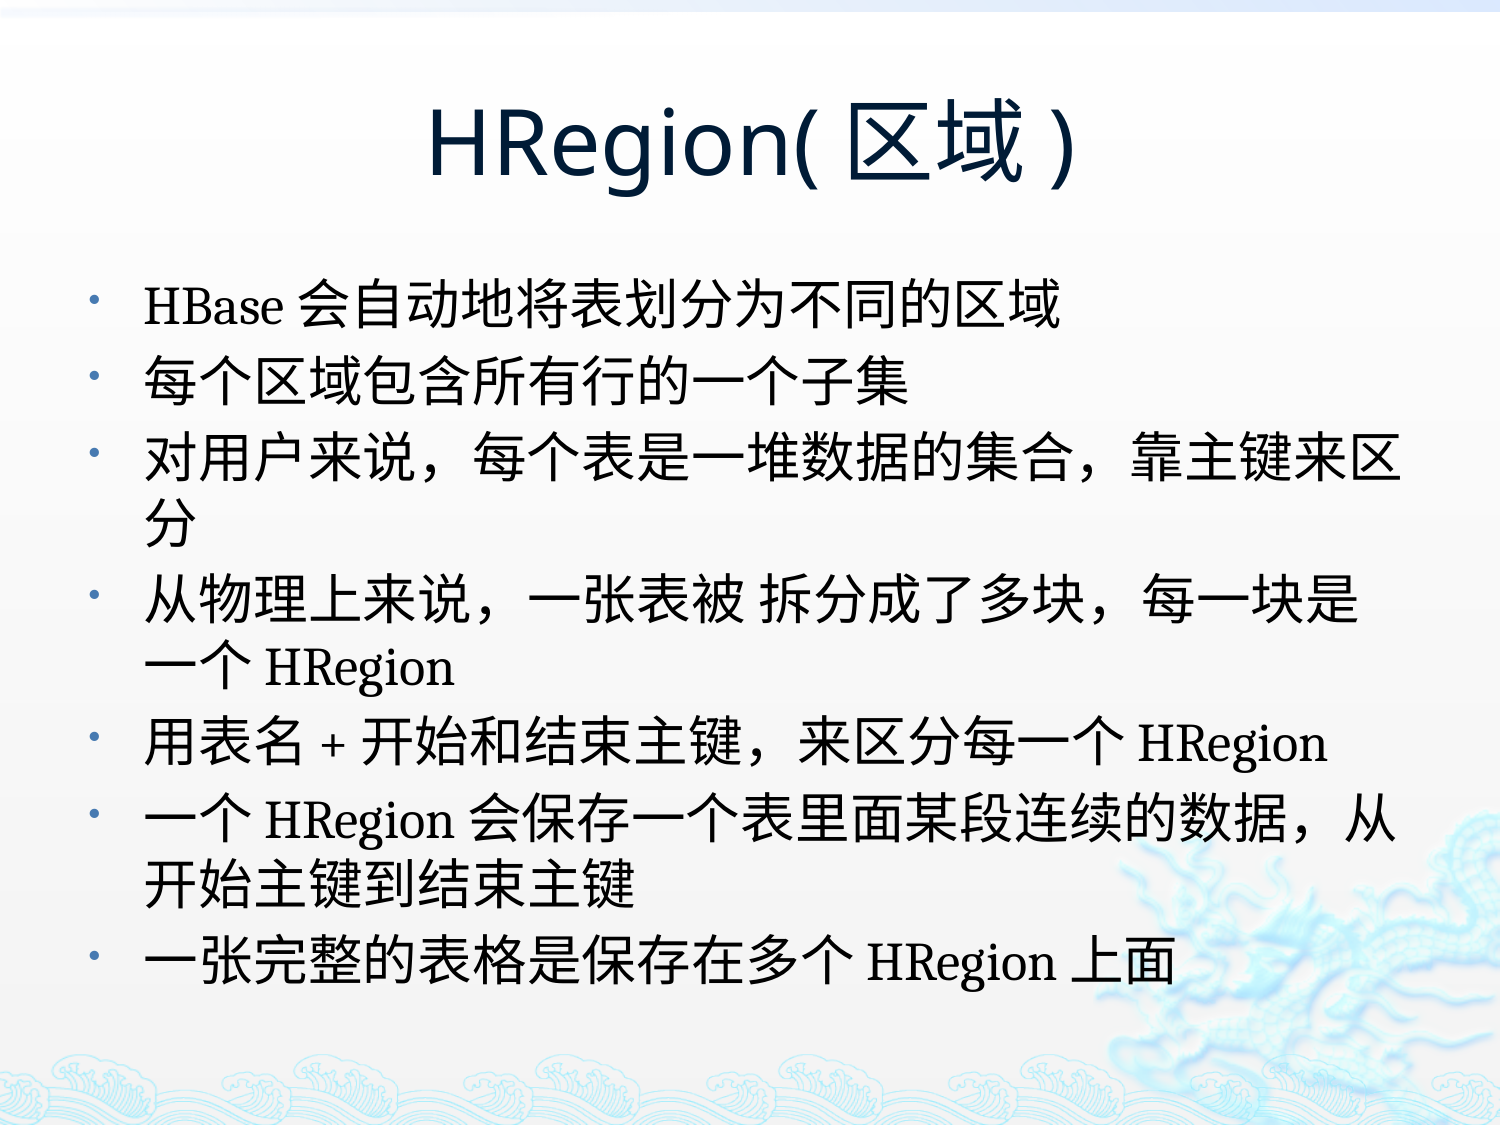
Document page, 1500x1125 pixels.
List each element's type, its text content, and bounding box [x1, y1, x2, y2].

title HRegion(区域) [75, 45, 1425, 233]
list HBase会自动地将表划分为不同的区域 每个区域包含所有行的一个子集 对用户来说，每个表是一堆数据的集合，靠主键来区分 从物理上来说，一张表被 拆分成了多块，每一块是一个HRegion 用表名+开始和结束主键，来区分每一个HRegion 一个HRegion会保存一个表里面某段连续的数据，从开始主键到结束主键 一张完整的表格是保存在多个HRegion上面 [75, 262, 1425, 1005]
